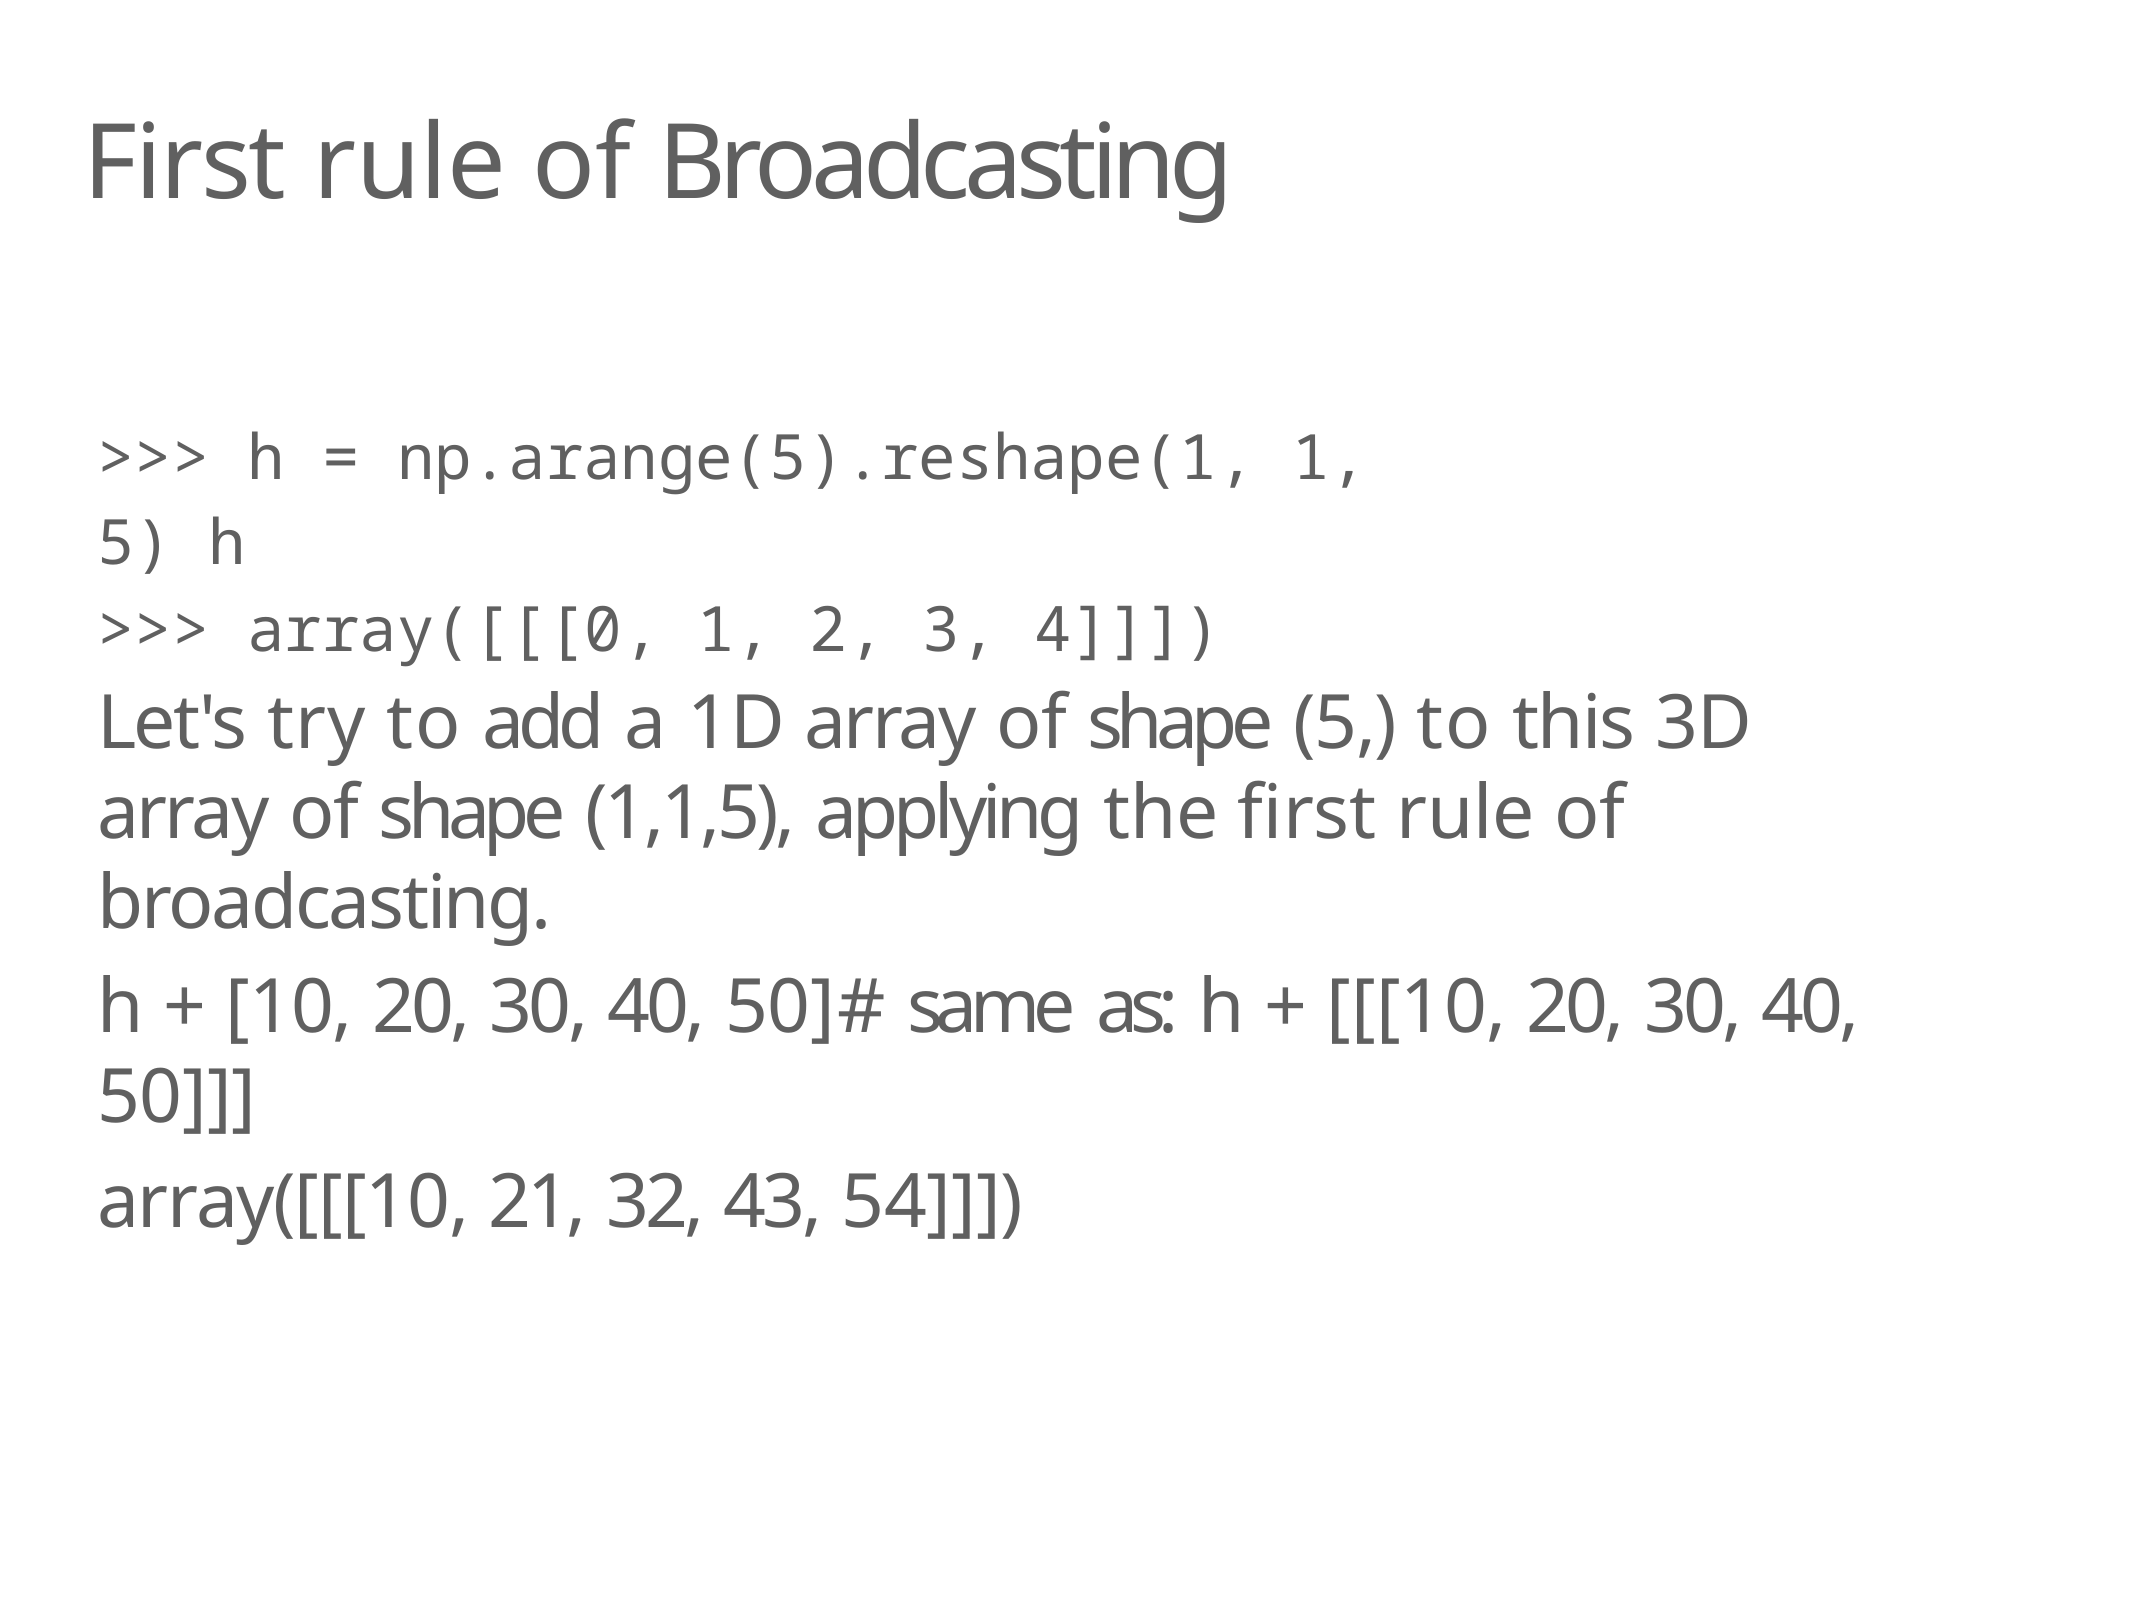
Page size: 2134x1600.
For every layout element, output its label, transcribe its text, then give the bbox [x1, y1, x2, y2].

text_box >>> h = np.arange(5).reshape(1, 1, 5) h >>> array([[[0, 1, 2, 3, 4]]]) Let's try to add a 1D array of shape (5,) to this 3D array of shape (1,1,5), applying the first rule of broadcasting. h + [10, 20, 30, 40, 50] # same as: h + [[[10, 20, 30, 40, 50]]] array([[[10, 21, 32, 43, 54]]]) [95, 404, 1972, 1243]
title First rule of Broadcasting [78, 92, 1845, 362]
